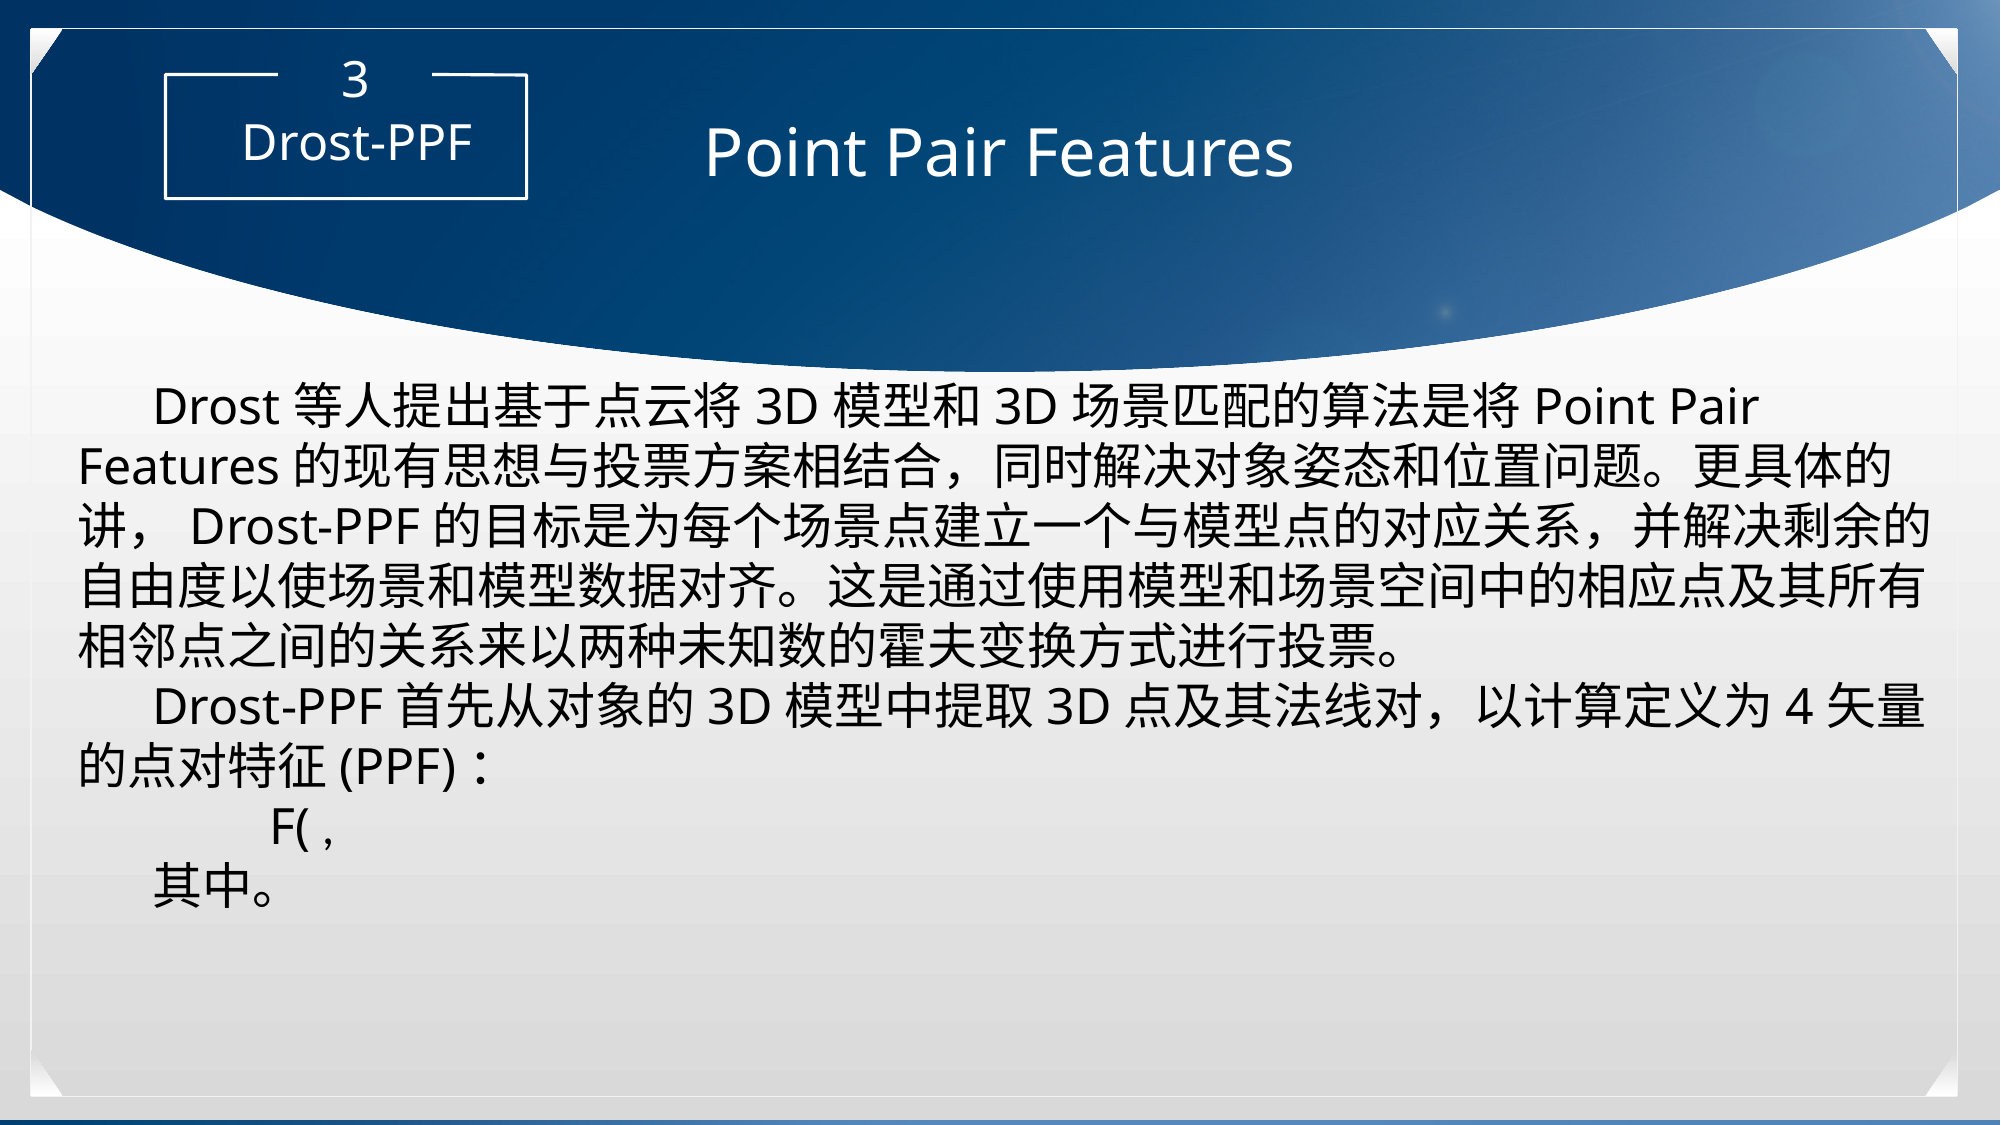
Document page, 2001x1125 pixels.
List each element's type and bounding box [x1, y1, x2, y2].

picture [0, 0, 2000, 210]
picture [0, 1121, 2000, 1125]
text_box [30, 28, 1958, 1097]
text_box [0, 189, 2000, 1121]
